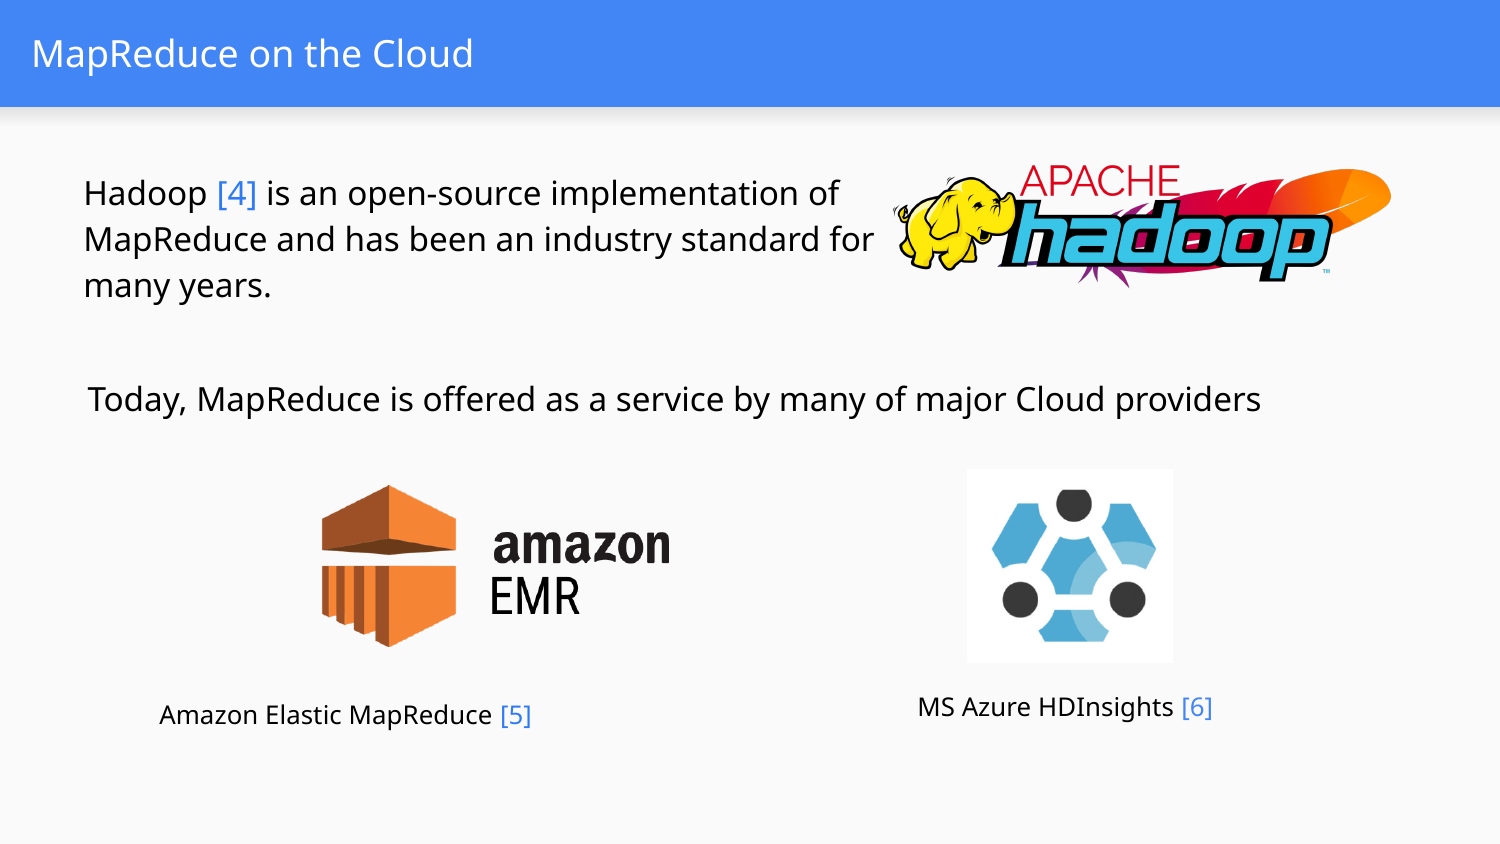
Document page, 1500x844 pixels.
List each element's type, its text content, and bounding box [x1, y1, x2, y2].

text_box MS Azure HDInsights [6] [902, 670, 1263, 758]
text_box Today, MapReduce is offered as a service by many of major Cloud providers [72, 356, 1446, 444]
text_box Hadoop [4] is an open-source implementation of MapReduce and has been an industry standard for many years. [68, 151, 900, 334]
picture [874, 144, 1412, 306]
picture [966, 469, 1173, 663]
title MapReduce on the Cloud [16, 2, 1464, 102]
text_box Amazon Elastic MapReduce [5] [144, 678, 637, 765]
picture [320, 485, 669, 647]
